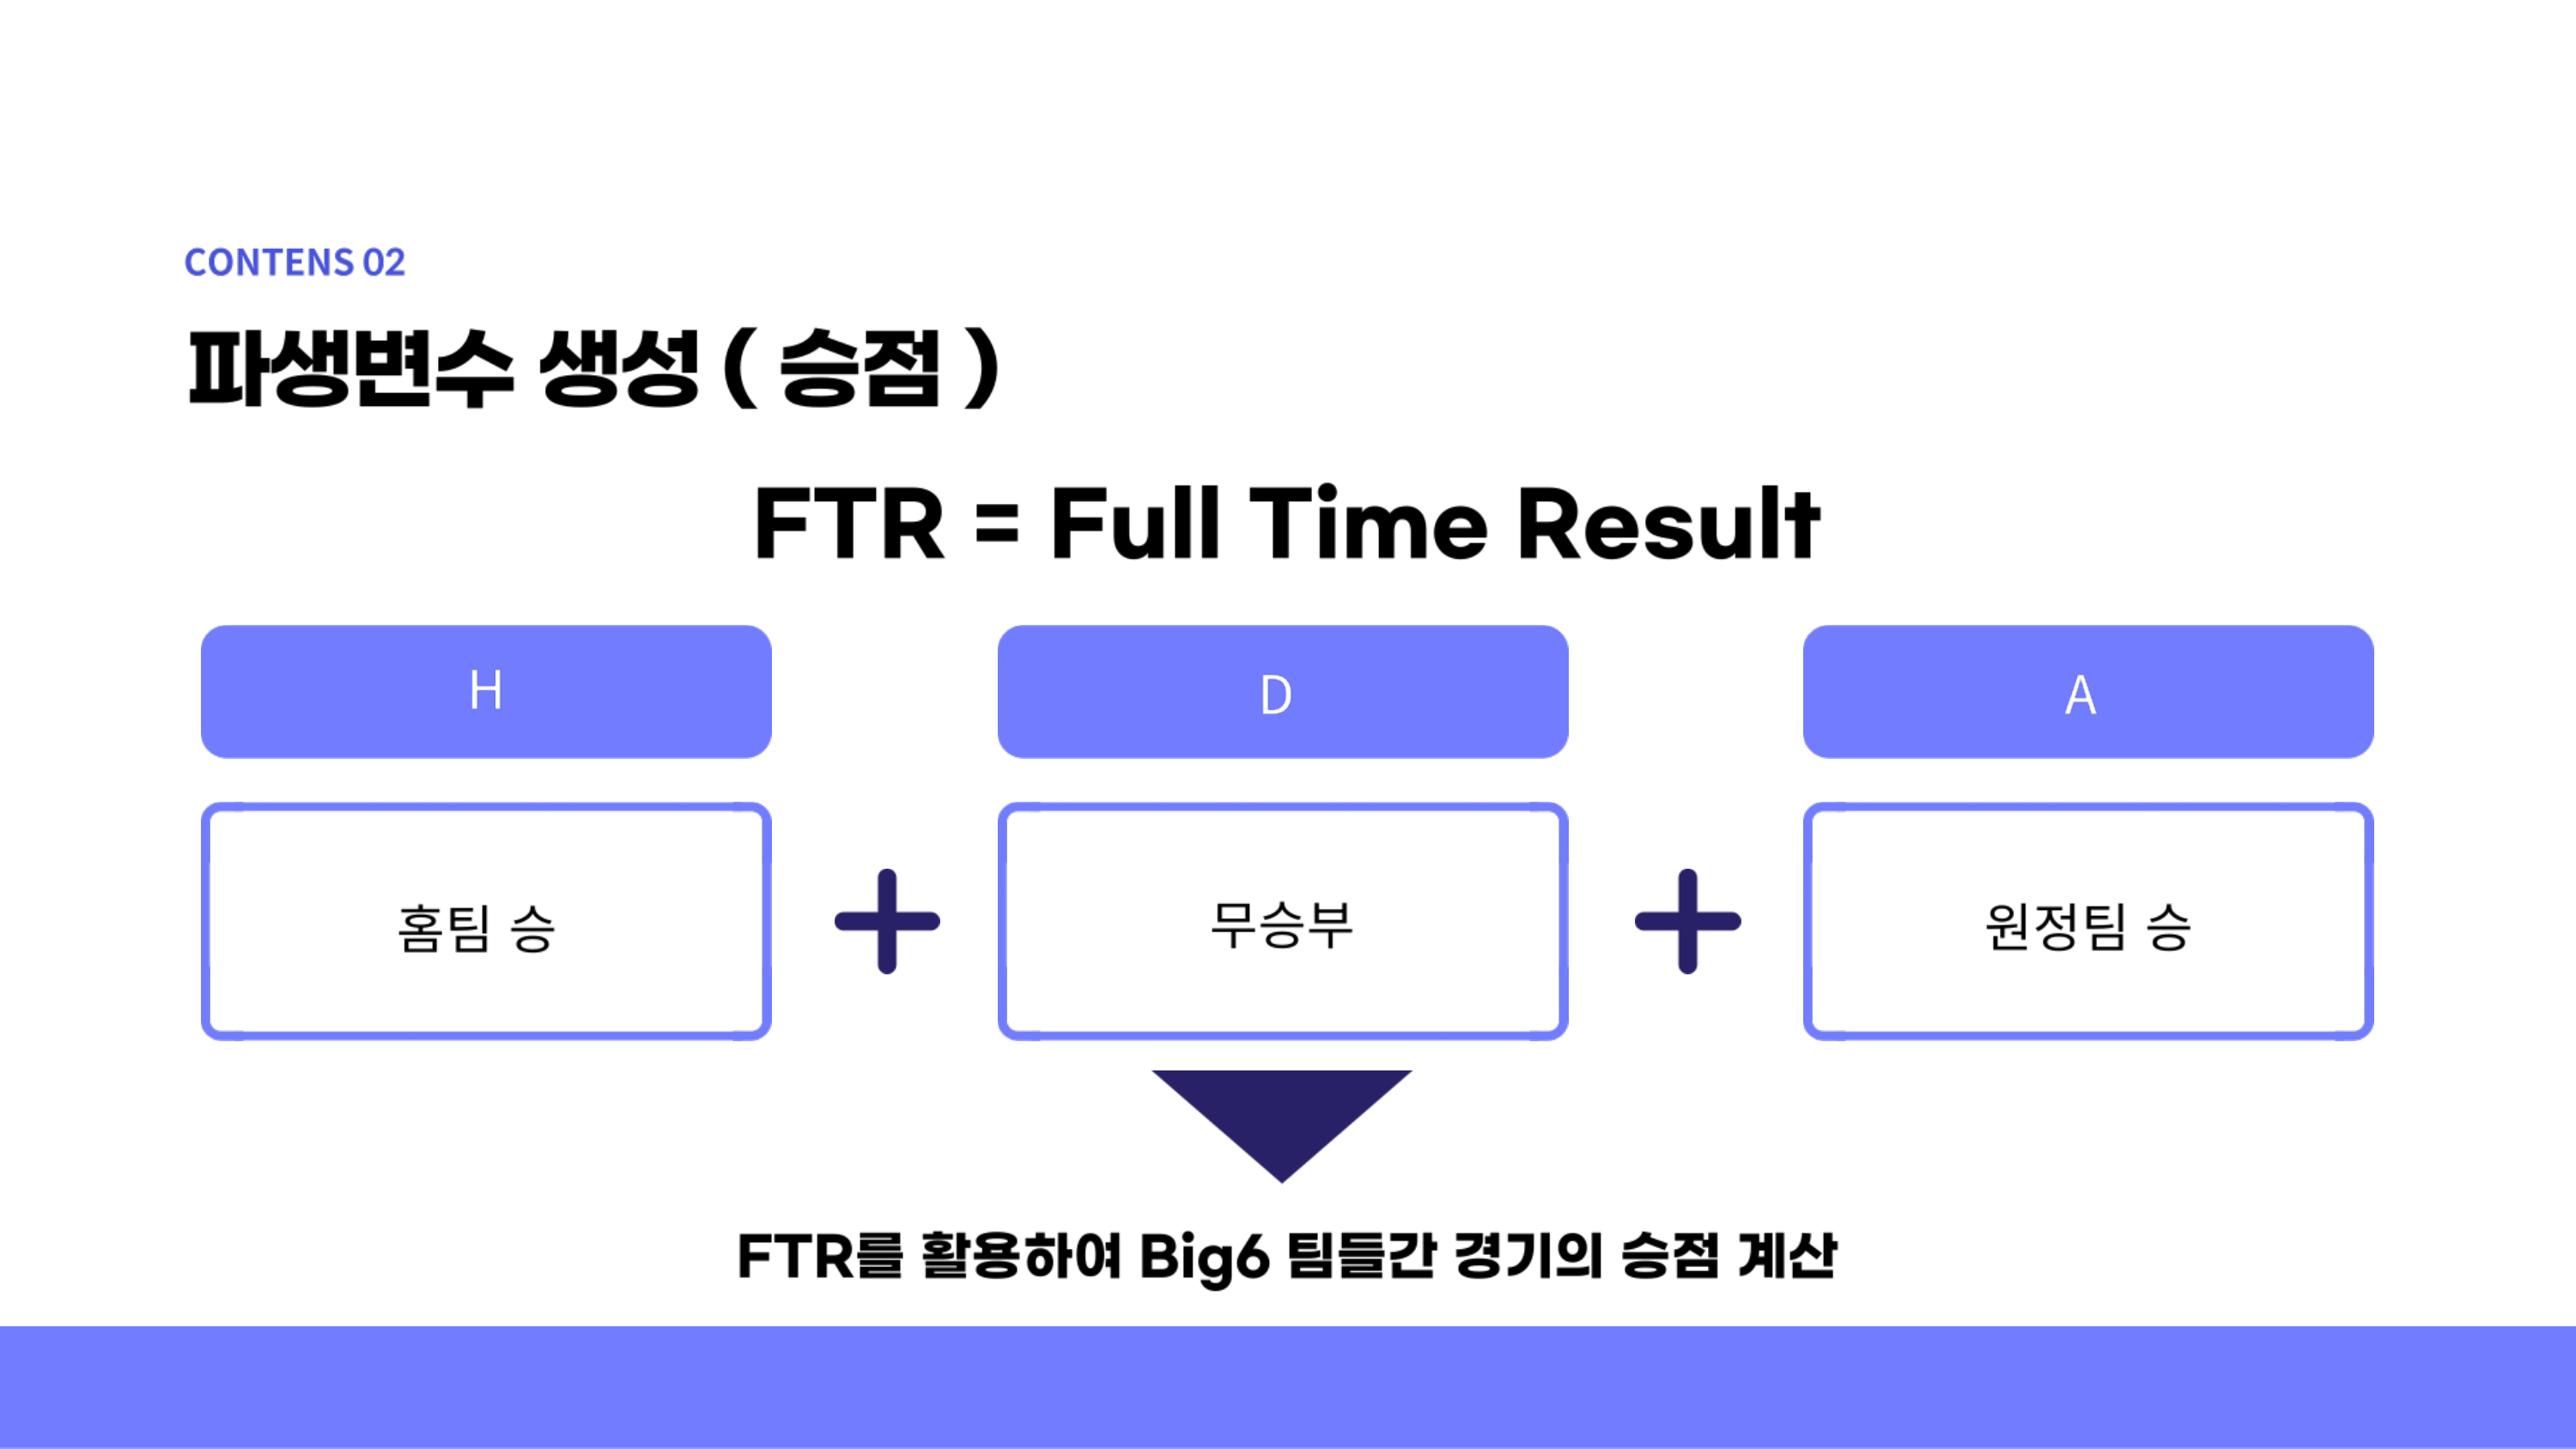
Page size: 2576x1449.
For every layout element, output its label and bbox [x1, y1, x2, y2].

picture [1965, 869, 2247, 1013]
picture [2049, 618, 2146, 784]
text_box [201, 801, 772, 1041]
text_box [2149, 625, 2374, 760]
text_box [834, 868, 941, 975]
picture [378, 870, 611, 1015]
text_box [1803, 625, 2044, 760]
text_box [568, 625, 772, 760]
picture [1191, 853, 1410, 1015]
text_box [1803, 801, 2374, 1041]
text_box [998, 801, 1569, 1041]
text_box [0, 1326, 2576, 1449]
picture [152, 223, 1929, 784]
picture [690, 1194, 1910, 1349]
text_box [1151, 1070, 1415, 1185]
text_box [1358, 625, 1569, 760]
text_box [998, 625, 1231, 760]
text_box [1635, 868, 1741, 975]
text_box [201, 625, 441, 760]
picture [446, 613, 564, 779]
